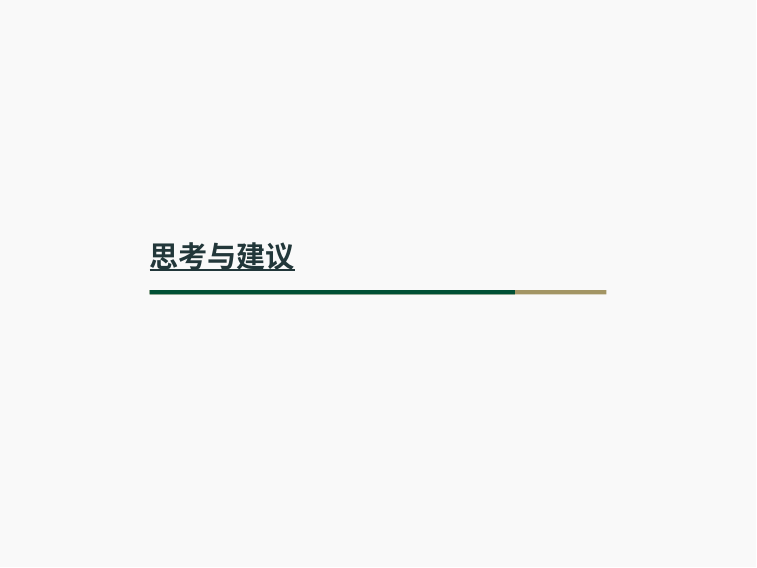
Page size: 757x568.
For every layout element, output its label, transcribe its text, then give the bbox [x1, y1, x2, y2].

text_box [149, 289, 607, 295]
text_box 思考与建议 [147, 235, 302, 281]
